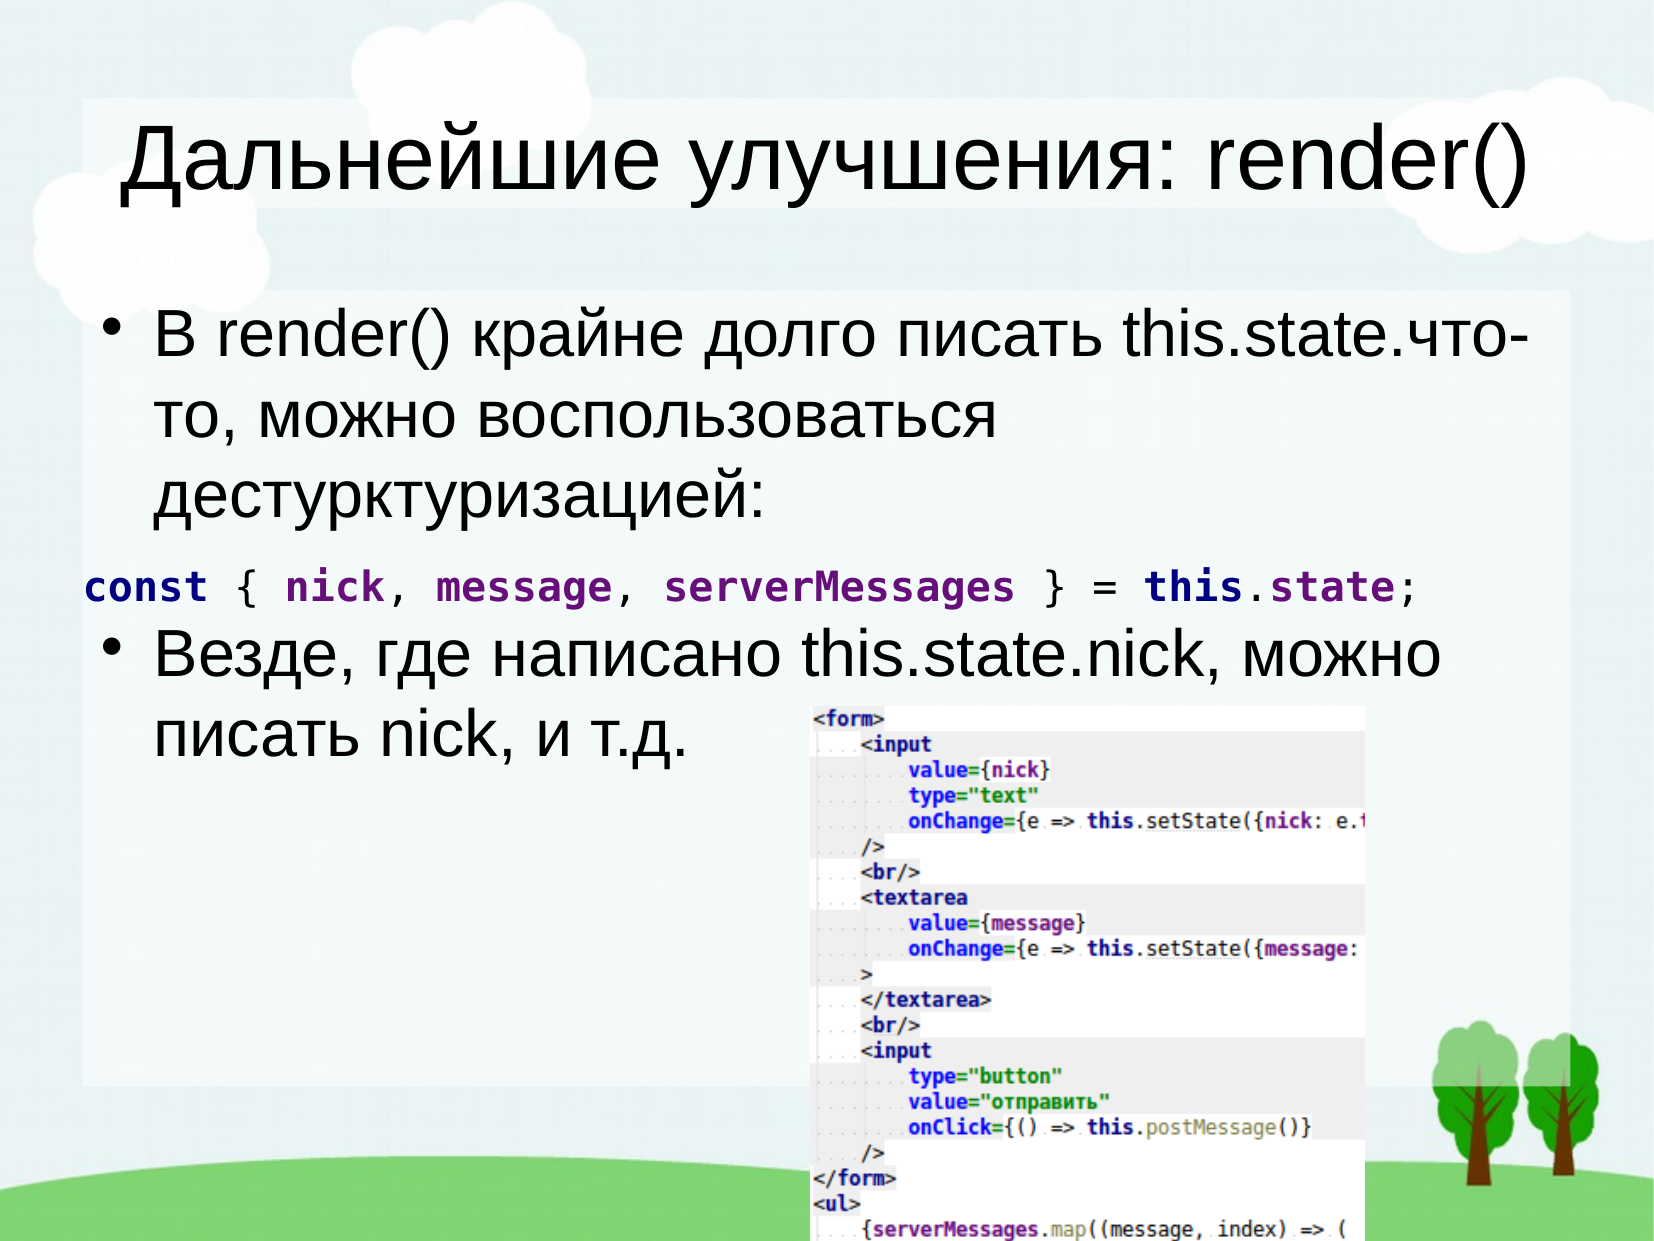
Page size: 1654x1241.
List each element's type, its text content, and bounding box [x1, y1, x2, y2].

text_box Дальнейшие улучшения: render() [82, 97, 1571, 208]
picture [0, 0, 1654, 1241]
text_box В render() крайне долго писать this.state.что-то, можно воспользоваться дестурктуризацией: const { nick, message, serverMessages } = this.state; Везде, где написано this.state.nick, можно писать nick, и т.д. [82, 290, 1571, 1087]
